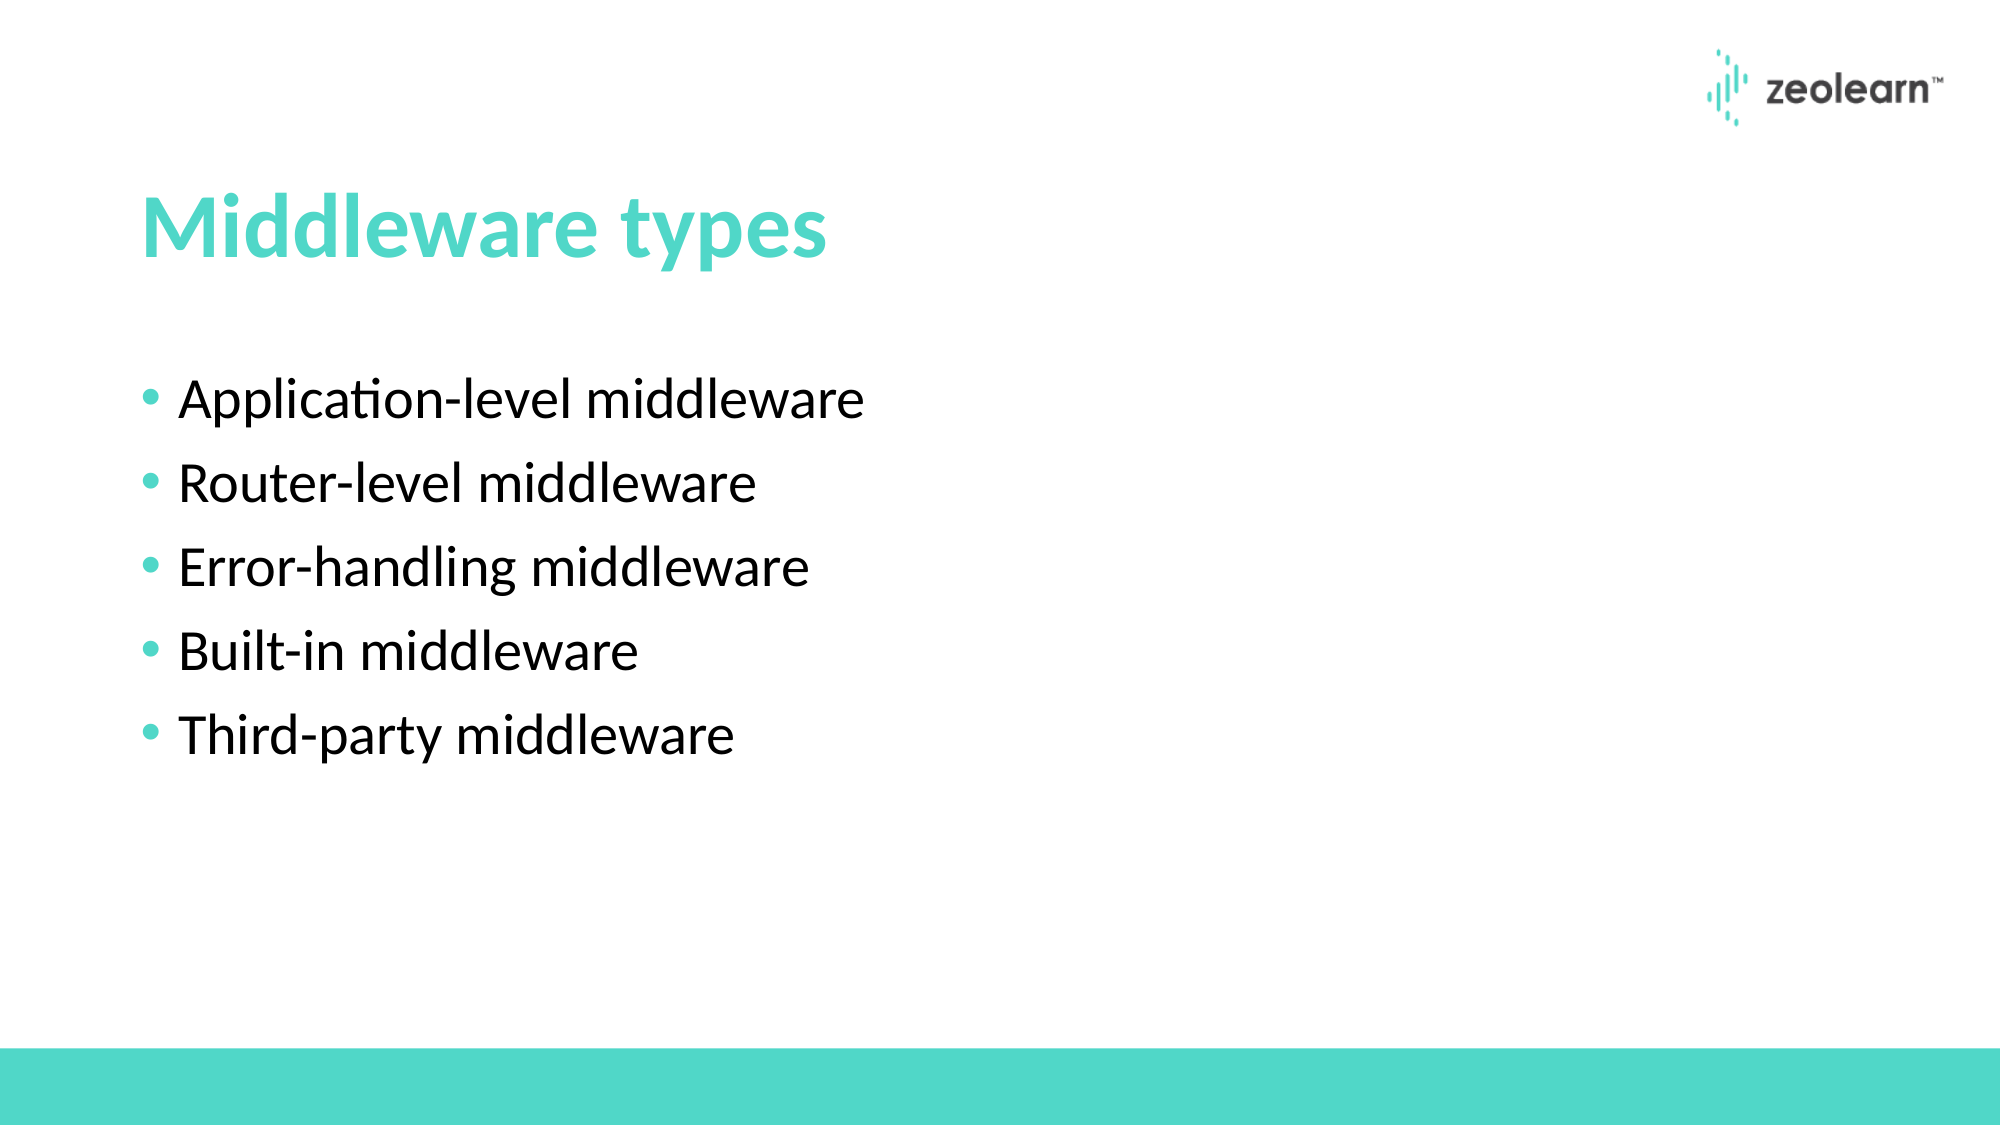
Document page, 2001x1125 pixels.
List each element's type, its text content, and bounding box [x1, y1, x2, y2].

list Application-level middleware Router-level middleware Error-handling middleware Built-in middleware Third-party middleware [125, 361, 1756, 1001]
title Middleware types [125, 119, 1756, 337]
picture [1686, 37, 1965, 140]
